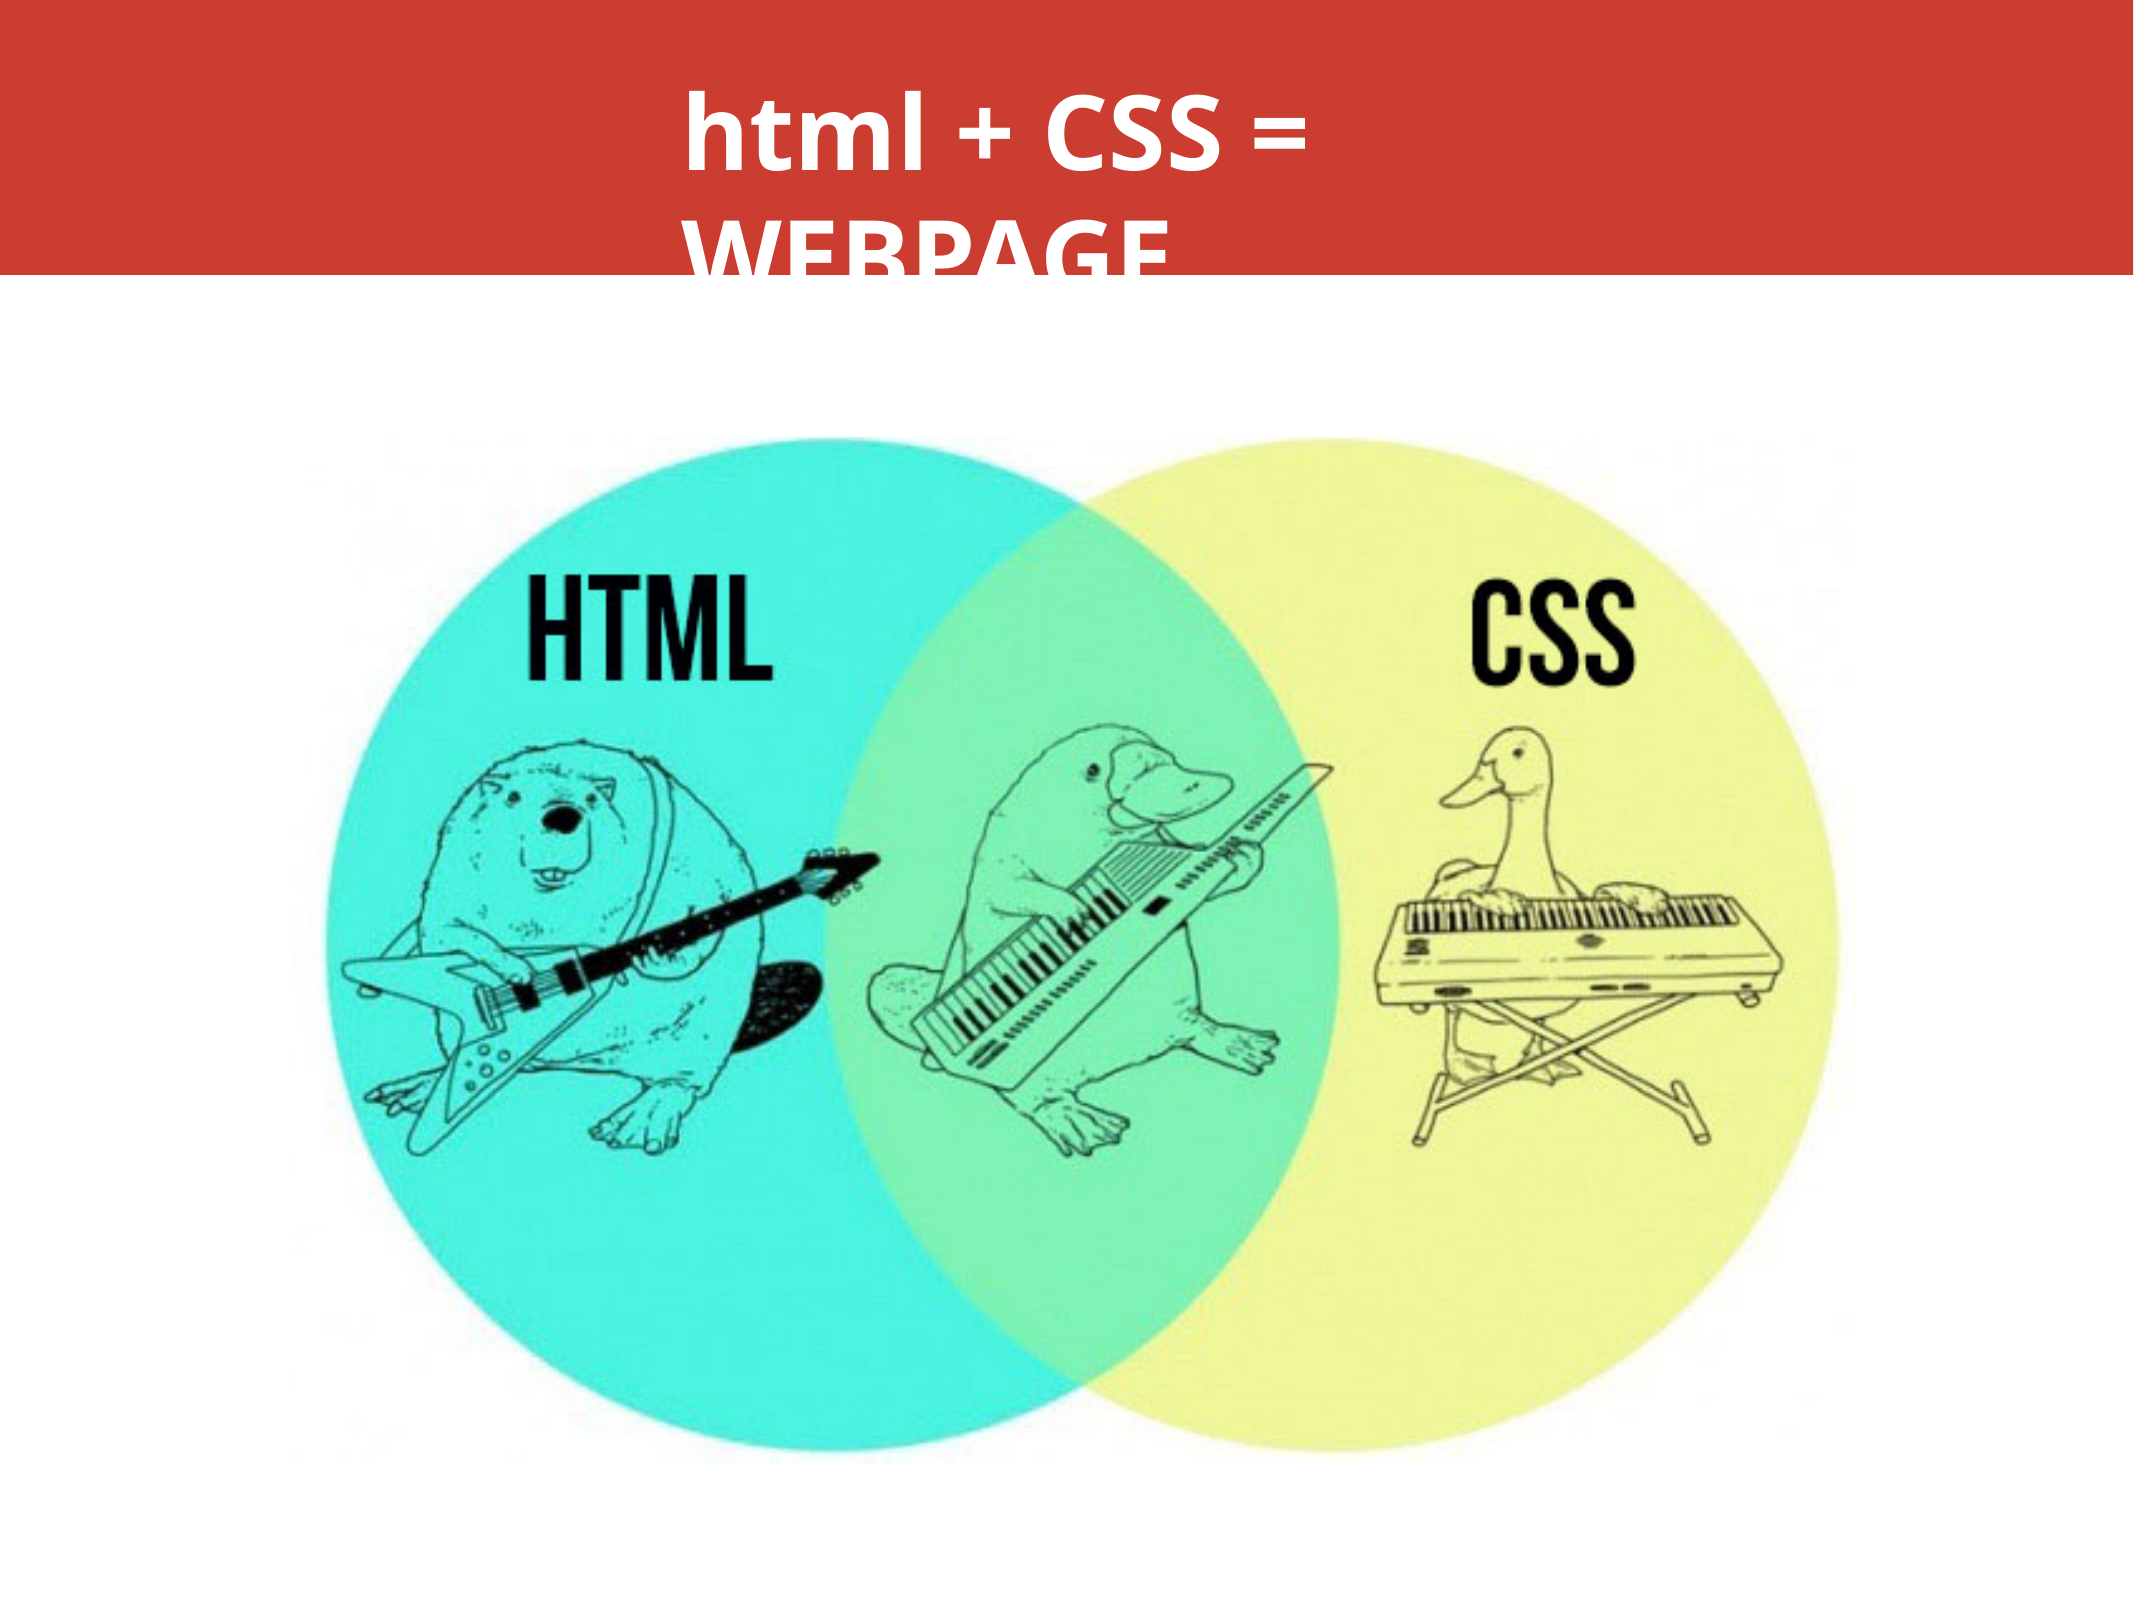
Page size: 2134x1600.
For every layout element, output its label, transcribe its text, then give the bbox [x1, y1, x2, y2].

title html + CSS = WEBPAGE [679, 66, 1696, 334]
picture [292, 437, 1856, 1465]
text_box [0, 0, 2134, 275]
